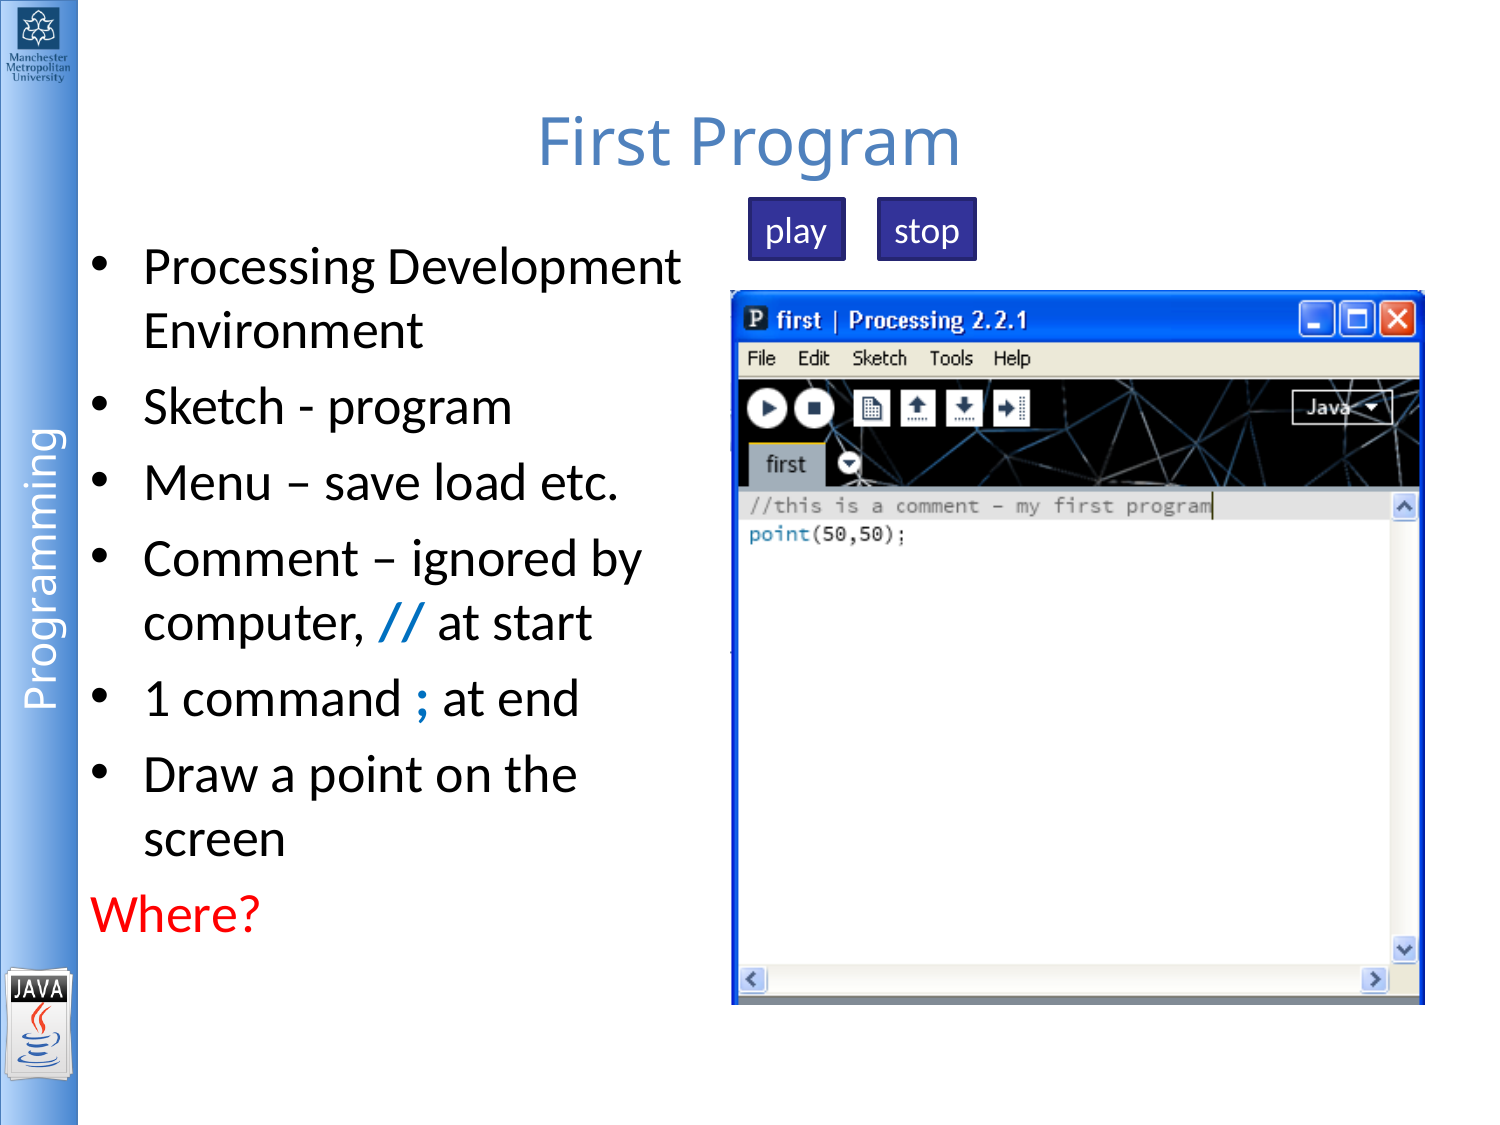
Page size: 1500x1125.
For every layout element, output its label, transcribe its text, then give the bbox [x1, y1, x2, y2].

picture [0, 966, 82, 1082]
text_box Processing Development Environment Sketch - program Menu – save load etc. Comment – ignored by computer, // at start 1 command ; at end Draw a point on the screen Where? [74, 222, 703, 1005]
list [730, 290, 1426, 1006]
title First Program [75, 45, 1425, 233]
text_box stop [877, 197, 977, 261]
picture [5, 7, 70, 83]
text_box play [748, 197, 846, 261]
